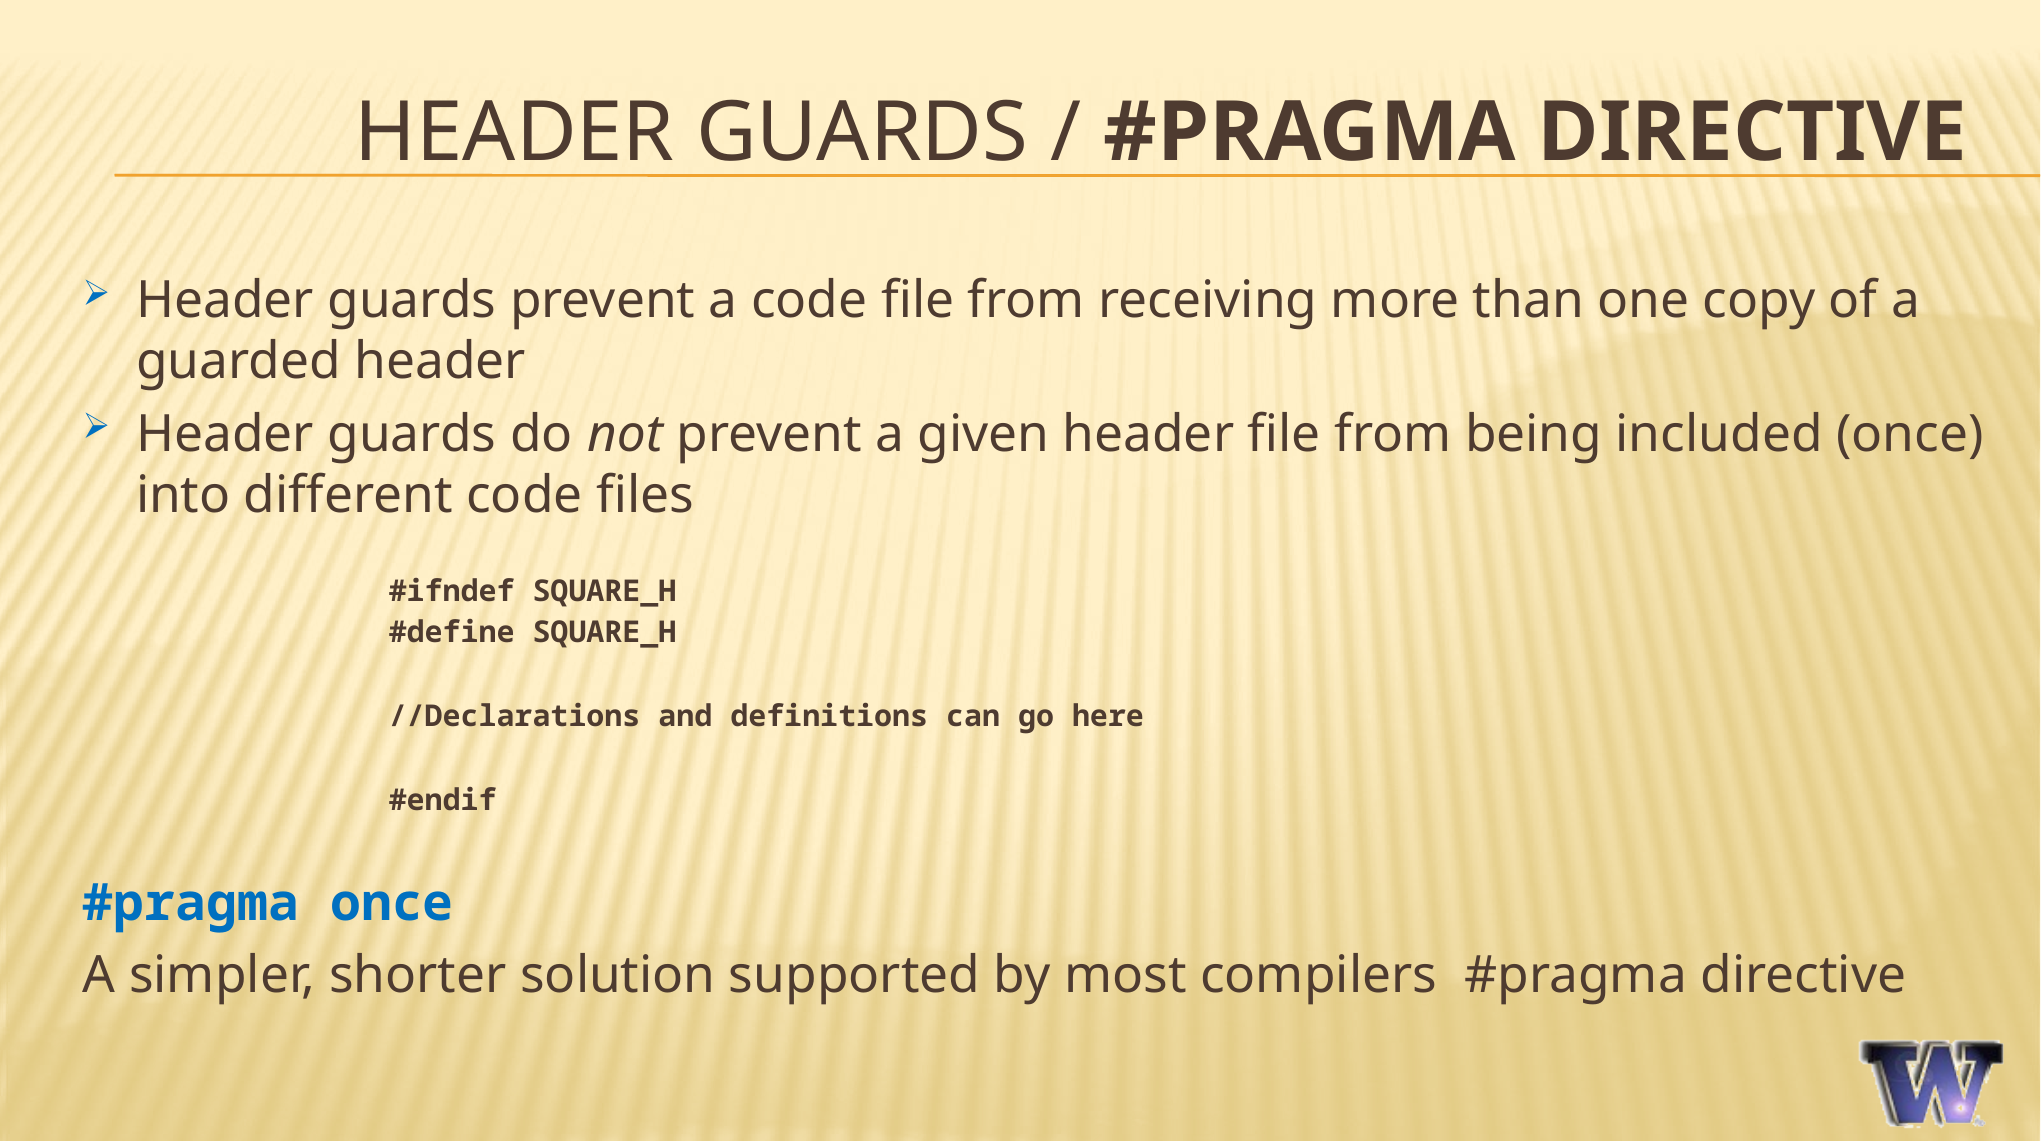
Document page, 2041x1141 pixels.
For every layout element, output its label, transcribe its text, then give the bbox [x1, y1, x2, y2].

title Header guards / #pragma directive [57, 57, 1996, 197]
picture [1835, 1025, 2038, 1141]
list Header guards prevent a code file from receiving more than one copy of a guarded header Header guards do not prevent a given header file from being included (once) into different code files #ifndef SQUARE_H #define SQUARE_H //Declarations and definitions can go here #endif #pragma once A simpler, shorter solution supported by most compilers #pragma directive [68, 258, 2007, 1011]
